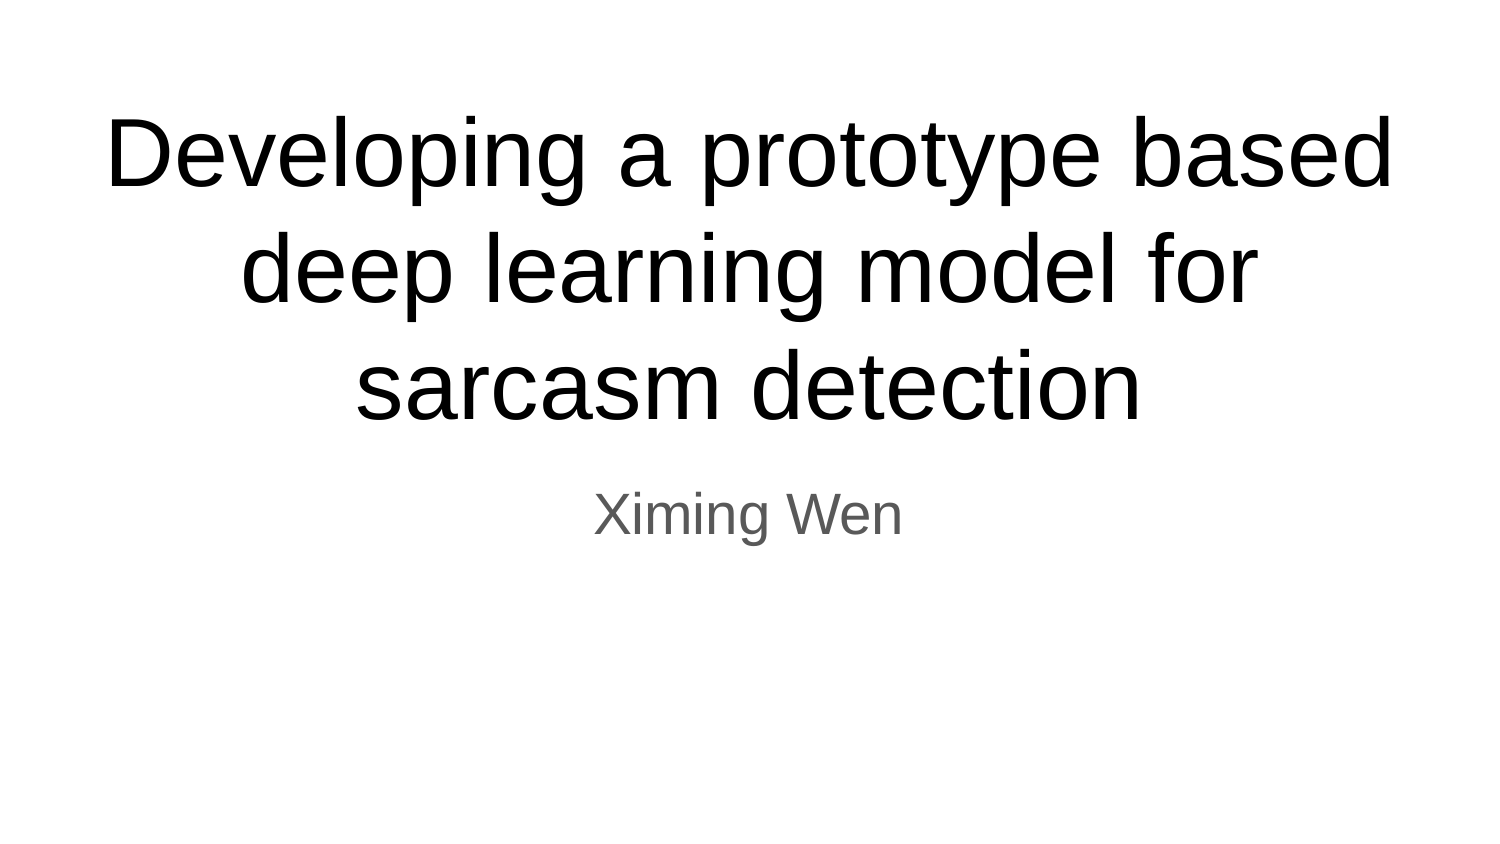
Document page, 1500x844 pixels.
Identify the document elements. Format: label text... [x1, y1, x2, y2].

title Developing a prototype based deep learning model for sarcasm detection [100, 87, 1400, 439]
text_box Ximing Wen [591, 474, 908, 547]
